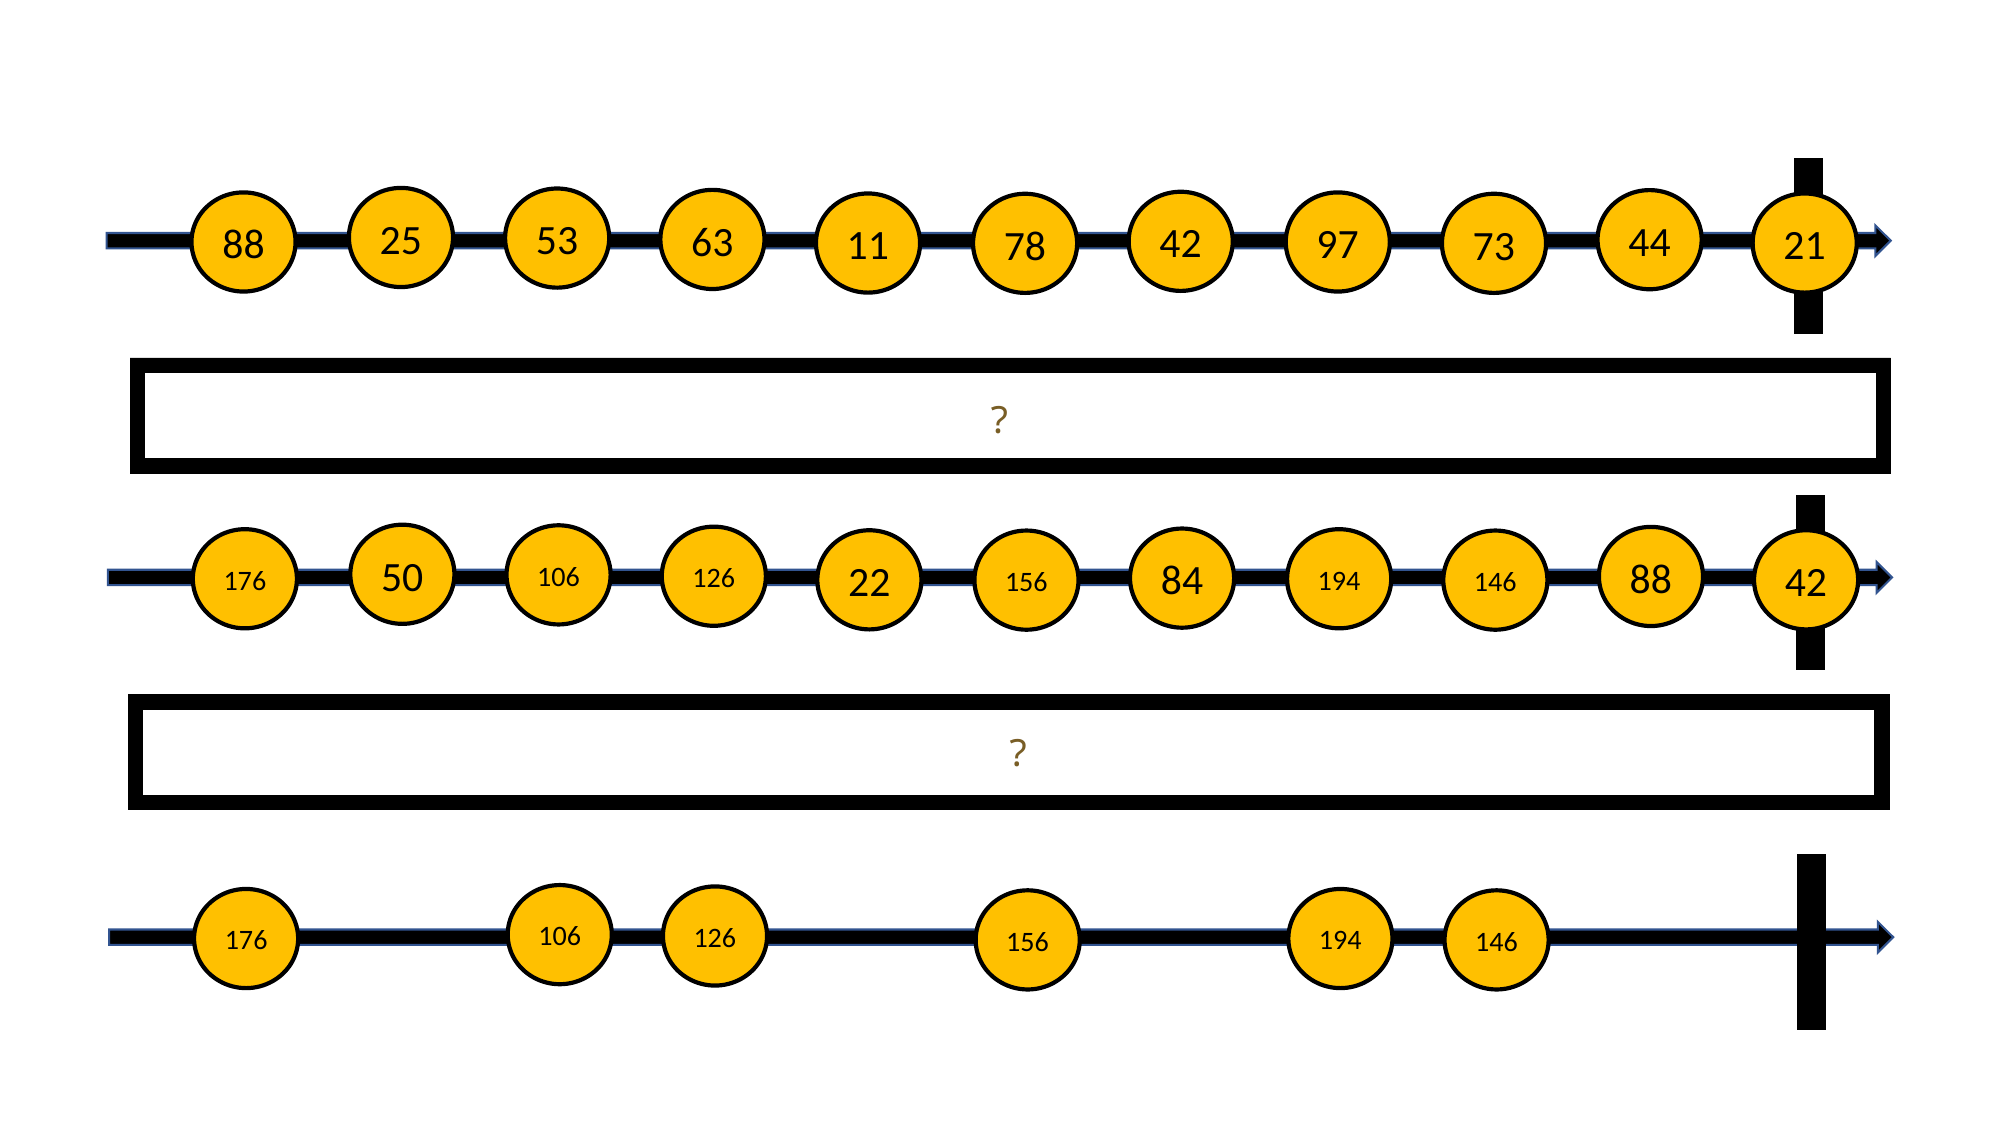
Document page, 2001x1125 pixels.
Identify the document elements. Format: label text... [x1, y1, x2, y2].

text_box [1393, 928, 1444, 946]
text_box [108, 928, 193, 946]
text_box 97 [1284, 191, 1391, 293]
text_box 146 [1442, 529, 1549, 631]
text_box [612, 928, 662, 946]
text_box 176 [191, 528, 298, 630]
text_box 156 [973, 529, 1080, 631]
text_box 88 [190, 191, 297, 293]
text_box 53 [504, 187, 611, 289]
text_box 84 [1128, 527, 1236, 629]
text_box 21 [1751, 192, 1858, 294]
text_box [1235, 568, 1287, 587]
text_box [1857, 222, 1893, 259]
text_box 50 [349, 523, 456, 625]
text_box [1392, 568, 1443, 587]
text_box [297, 568, 350, 587]
text_box [1077, 231, 1128, 250]
text_box [1080, 928, 1288, 946]
text_box [454, 568, 506, 587]
text_box [1858, 559, 1894, 596]
text_box [1233, 231, 1285, 250]
text_box [1390, 231, 1442, 250]
text_box [1796, 495, 1825, 532]
text_box ? [991, 721, 1062, 782]
text_box [1794, 291, 1823, 334]
text_box [1548, 568, 1598, 587]
text_box 106 [505, 524, 612, 626]
text_box [129, 357, 1892, 474]
text_box [766, 568, 817, 587]
text_box 22 [816, 529, 923, 631]
text_box 73 [1440, 192, 1548, 294]
text_box [920, 231, 973, 250]
text_box 146 [1443, 889, 1550, 991]
text_box [609, 231, 660, 250]
text_box [127, 693, 1890, 811]
text_box 126 [661, 885, 769, 987]
text_box 126 [660, 525, 767, 627]
text_box 88 [1597, 525, 1705, 628]
text_box [1826, 919, 1895, 956]
text_box 42 [1127, 190, 1234, 292]
text_box 194 [1286, 528, 1393, 630]
text_box [1702, 231, 1752, 250]
text_box [1797, 854, 1826, 1030]
text_box [765, 231, 816, 250]
text_box [1796, 628, 1825, 670]
text_box [105, 231, 191, 250]
text_box [296, 231, 349, 250]
text_box 194 [1287, 887, 1394, 990]
text_box 106 [506, 884, 613, 986]
text_box [299, 928, 507, 946]
text_box [1794, 158, 1823, 195]
text_box 42 [1753, 529, 1860, 631]
text_box [922, 568, 974, 587]
text_box [1546, 231, 1597, 250]
text_box 78 [972, 192, 1079, 294]
text_box 25 [347, 186, 455, 289]
text_box 44 [1596, 189, 1703, 291]
text_box 176 [193, 887, 300, 990]
text_box [768, 928, 975, 946]
text_box [1079, 568, 1129, 587]
text_box ? [973, 388, 1032, 449]
text_box [611, 568, 661, 587]
text_box [1704, 568, 1754, 587]
text_box [1549, 928, 1797, 946]
text_box [453, 231, 505, 250]
text_box [106, 568, 192, 587]
text_box 63 [659, 188, 766, 291]
text_box 156 [974, 889, 1081, 991]
text_box 11 [814, 192, 922, 294]
